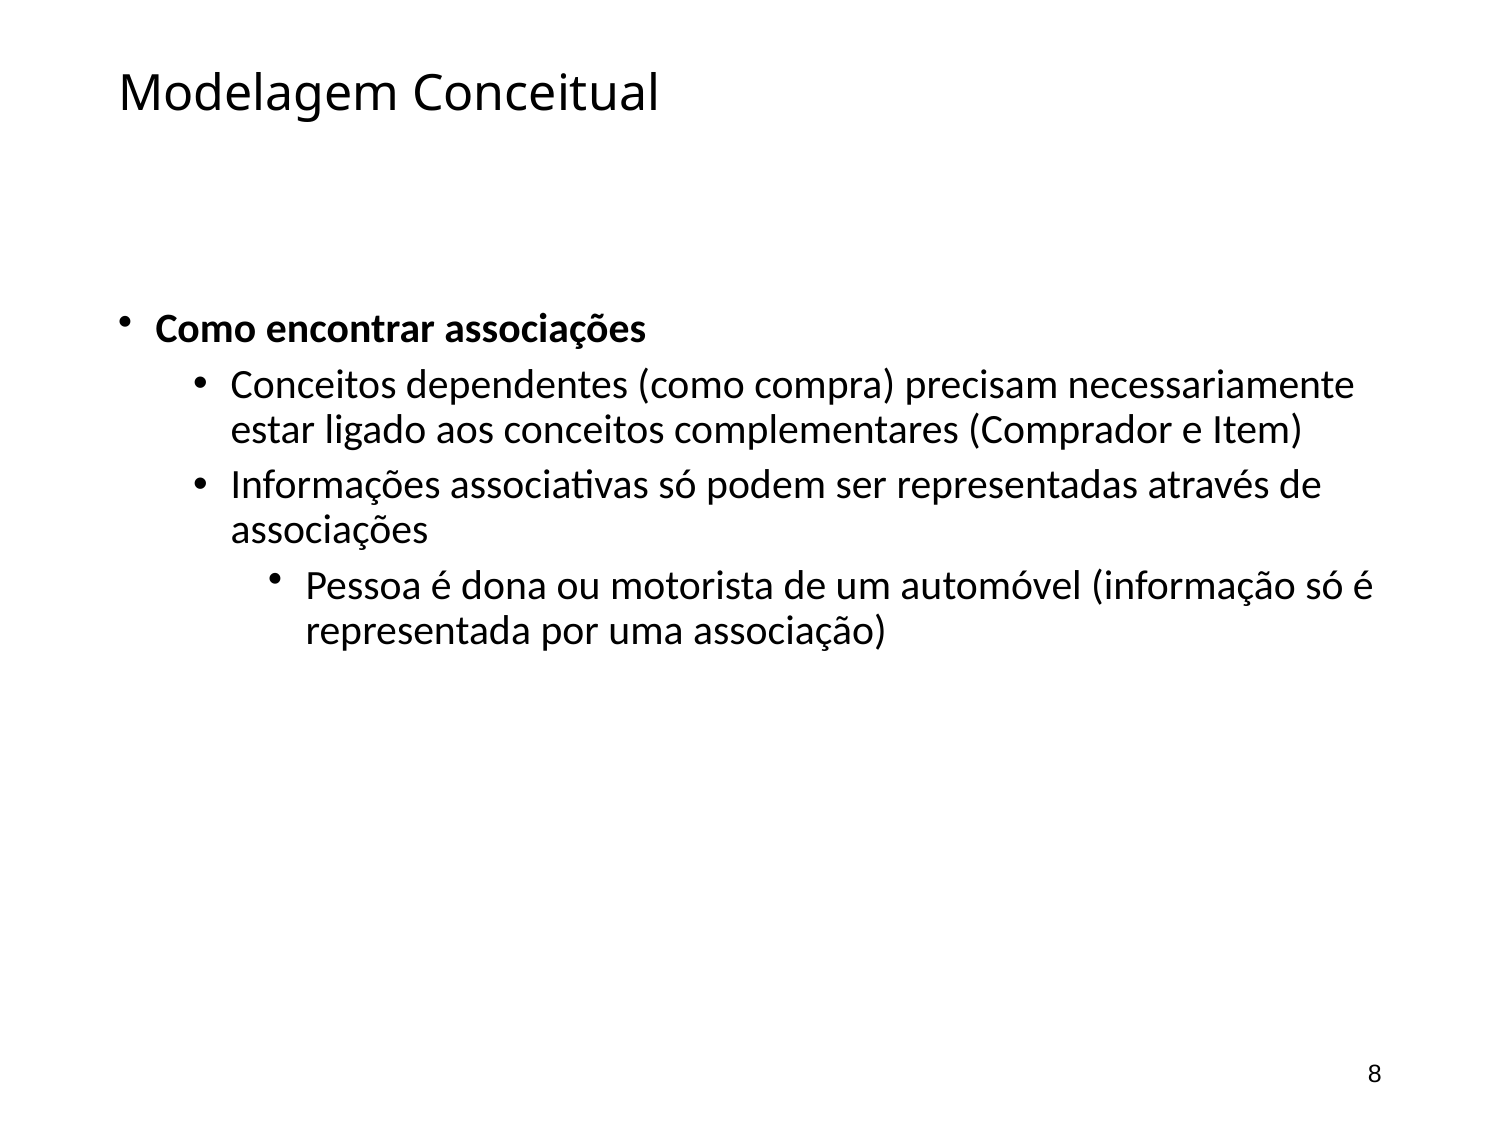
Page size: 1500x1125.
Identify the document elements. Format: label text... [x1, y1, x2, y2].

slide_number 8 [1059, 1042, 1397, 1103]
title Modelagem Conceitual [103, 59, 1397, 278]
list Como encontrar associações Conceitos dependentes (como compra) precisam necessariamente estar ligado aos conceitos complementares (Comprador e Item) Informações associativas só podem ser representadas através de associações Pessoa é dona ou motorista de um automóvel (informação só é representada por uma associação) [103, 299, 1397, 1014]
